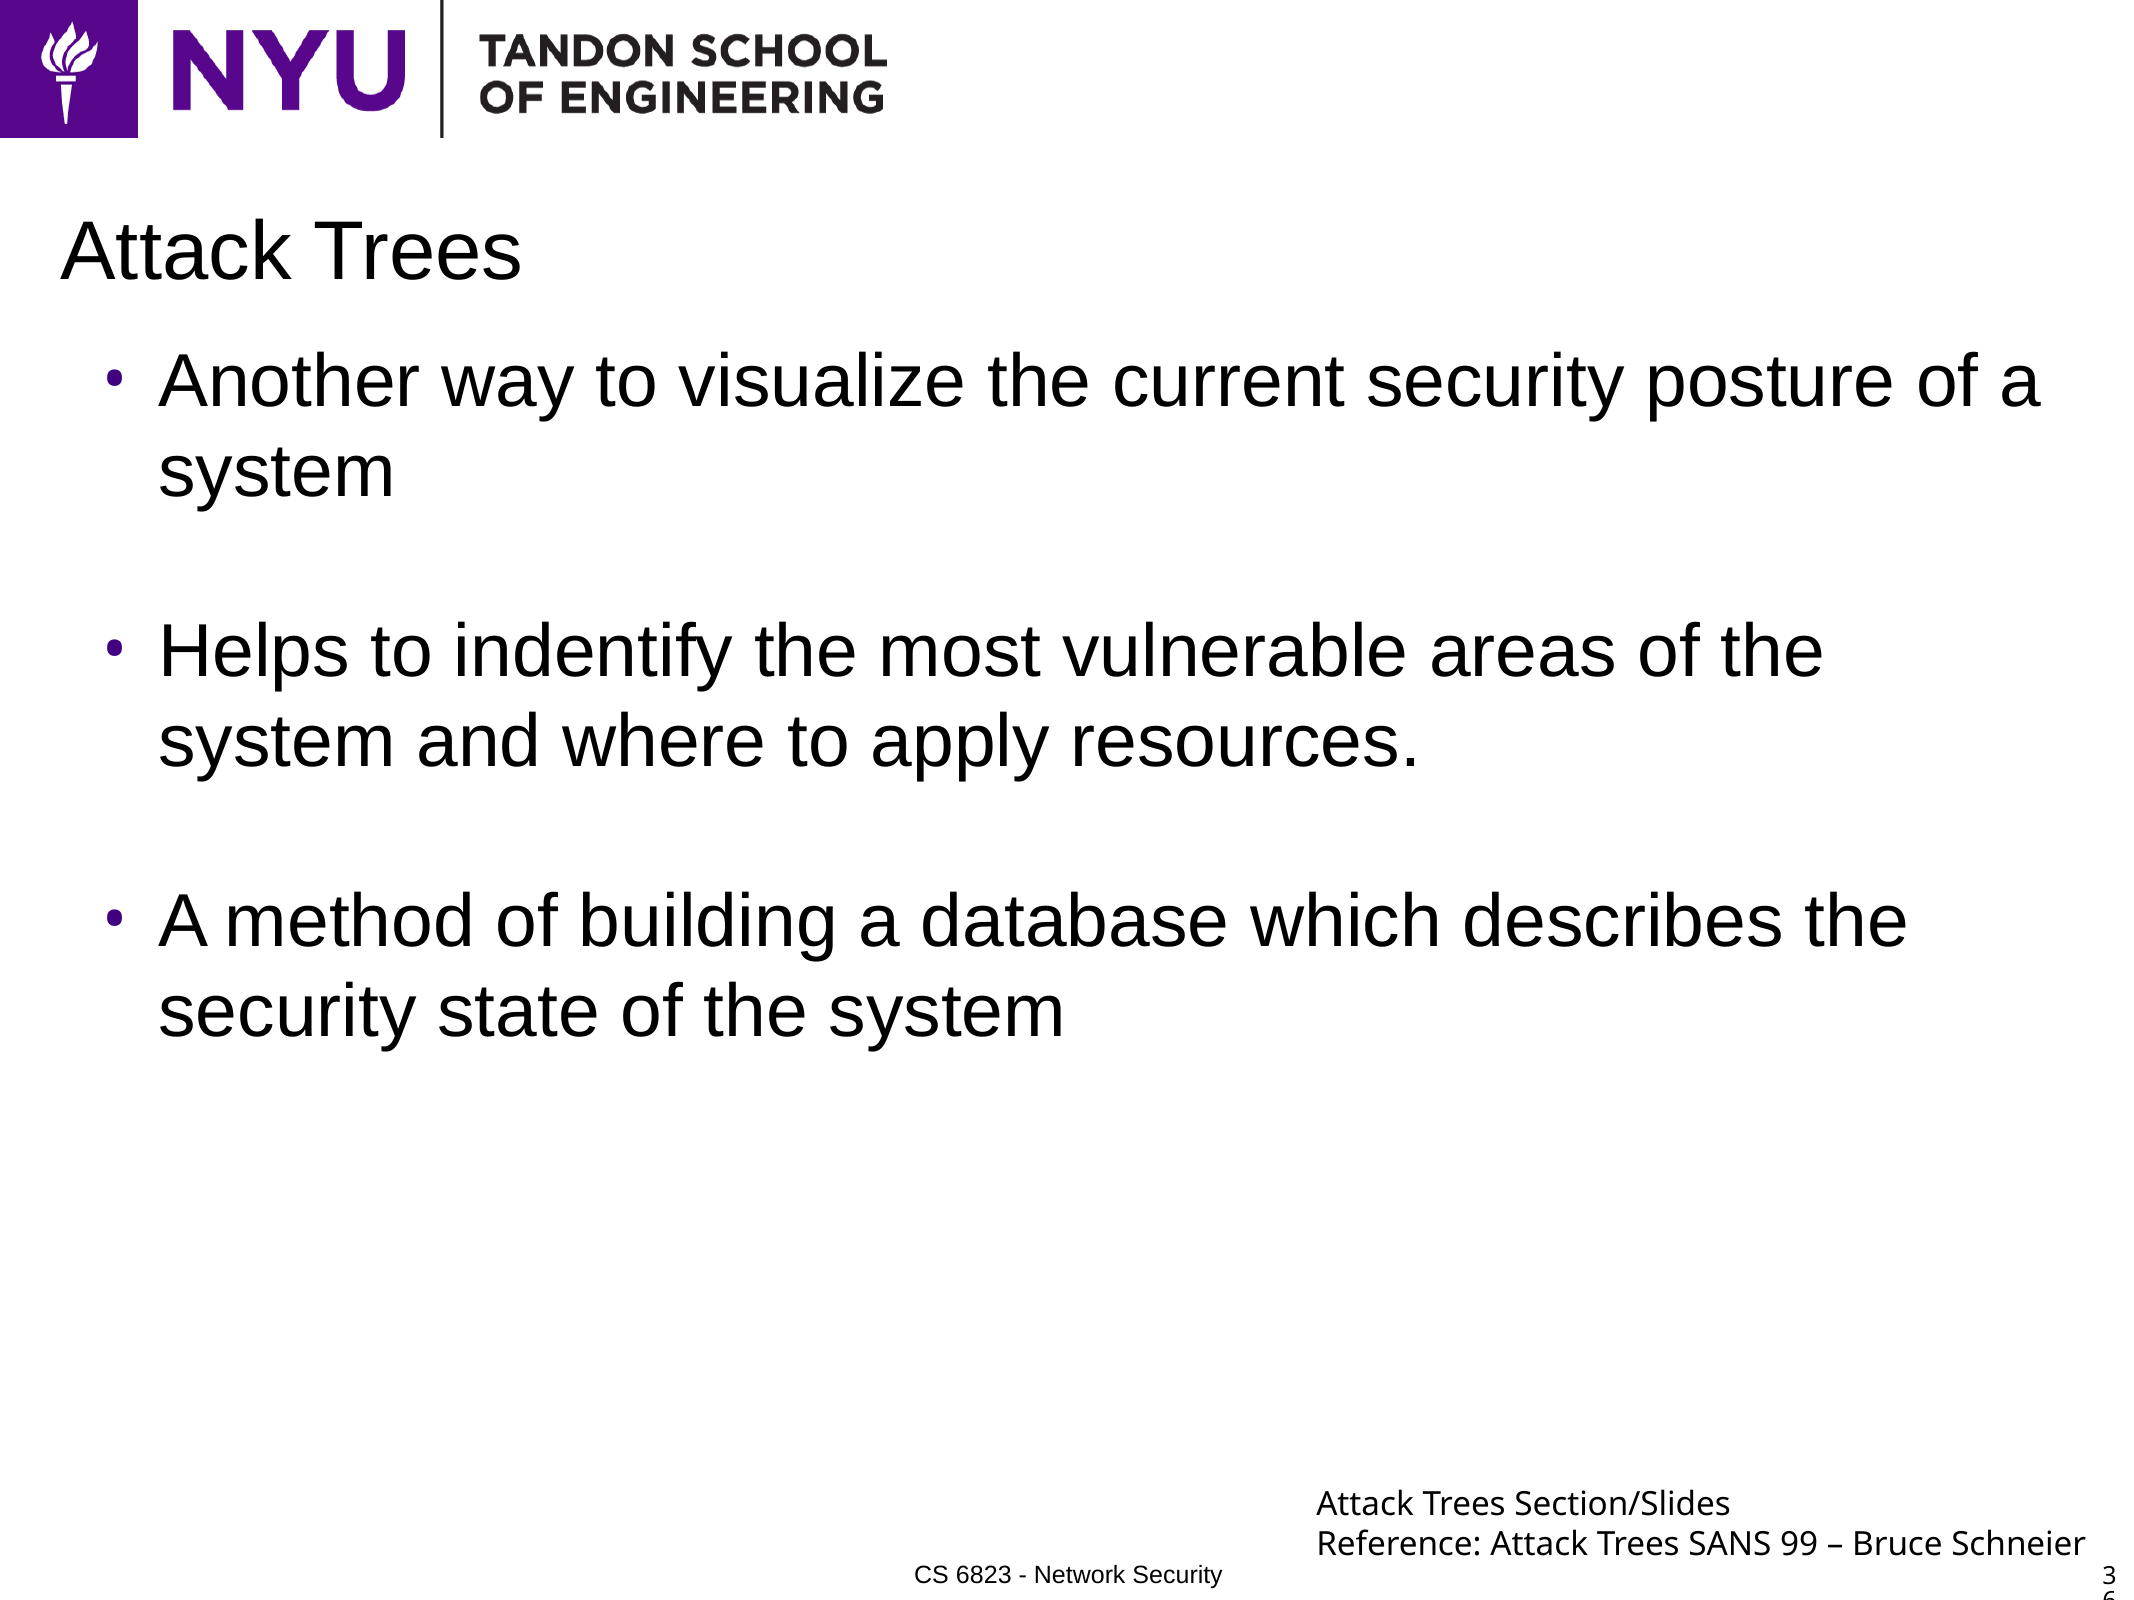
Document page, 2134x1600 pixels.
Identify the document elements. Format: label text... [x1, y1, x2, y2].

text_box Attack Trees Section/Slides Reference: Attack Trees SANS 99 – Bruce Schneier [1301, 1474, 2103, 1570]
picture [0, 0, 887, 138]
title Attack Trees [52, 147, 2084, 305]
list Another way to visualize the current security posture of a system Helps to indentify the most vulnerable areas of the system and where to apply resources. A method of building a database which describes the security state of the system [93, 322, 2084, 1513]
slide_number 36 [2086, 1551, 2132, 1599]
